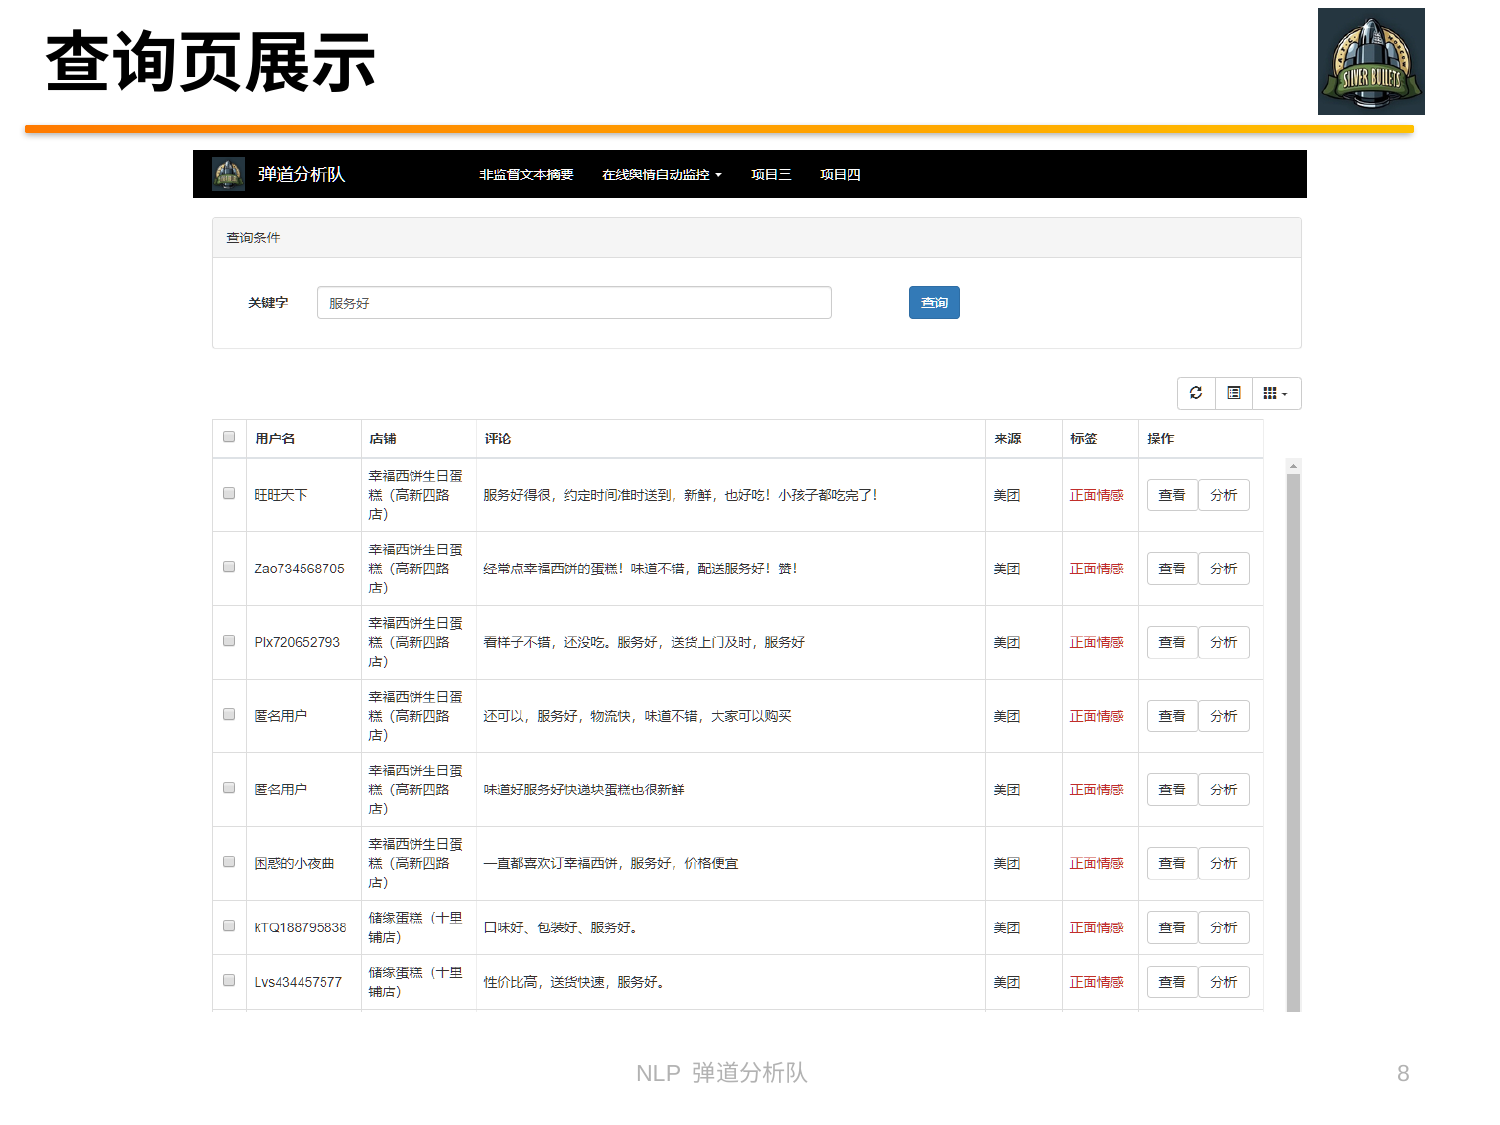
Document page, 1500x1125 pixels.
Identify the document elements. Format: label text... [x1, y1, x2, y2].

footer NLP 弹道分析队 [457, 1042, 988, 1103]
slide_number 7 [1074, 1042, 1425, 1103]
title 查询页展示 [29, 0, 1279, 119]
picture [1318, 8, 1426, 115]
picture [193, 150, 1307, 1012]
